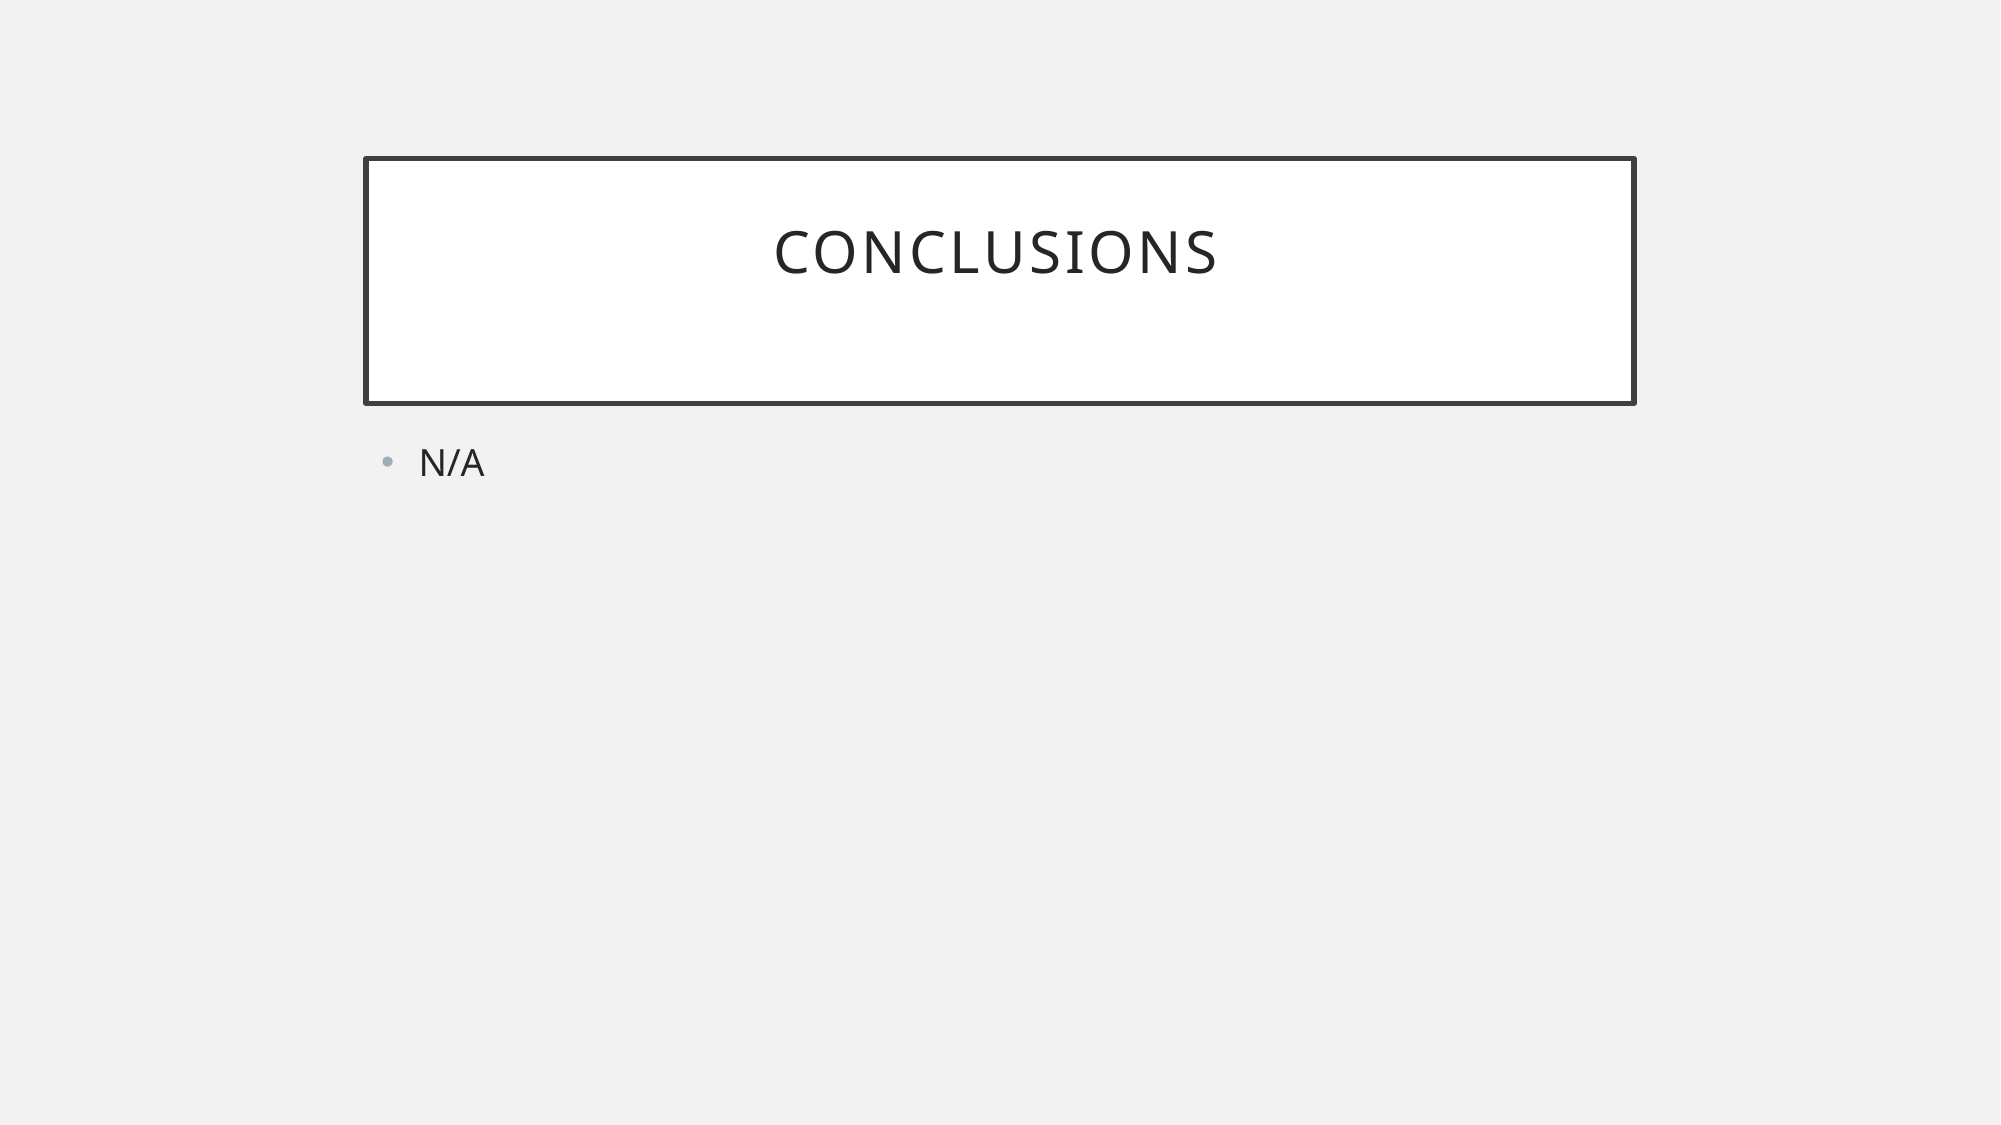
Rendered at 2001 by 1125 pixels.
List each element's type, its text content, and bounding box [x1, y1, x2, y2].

title CONCLUSIONS [366, 158, 1634, 404]
text_box N/A [378, 436, 486, 484]
